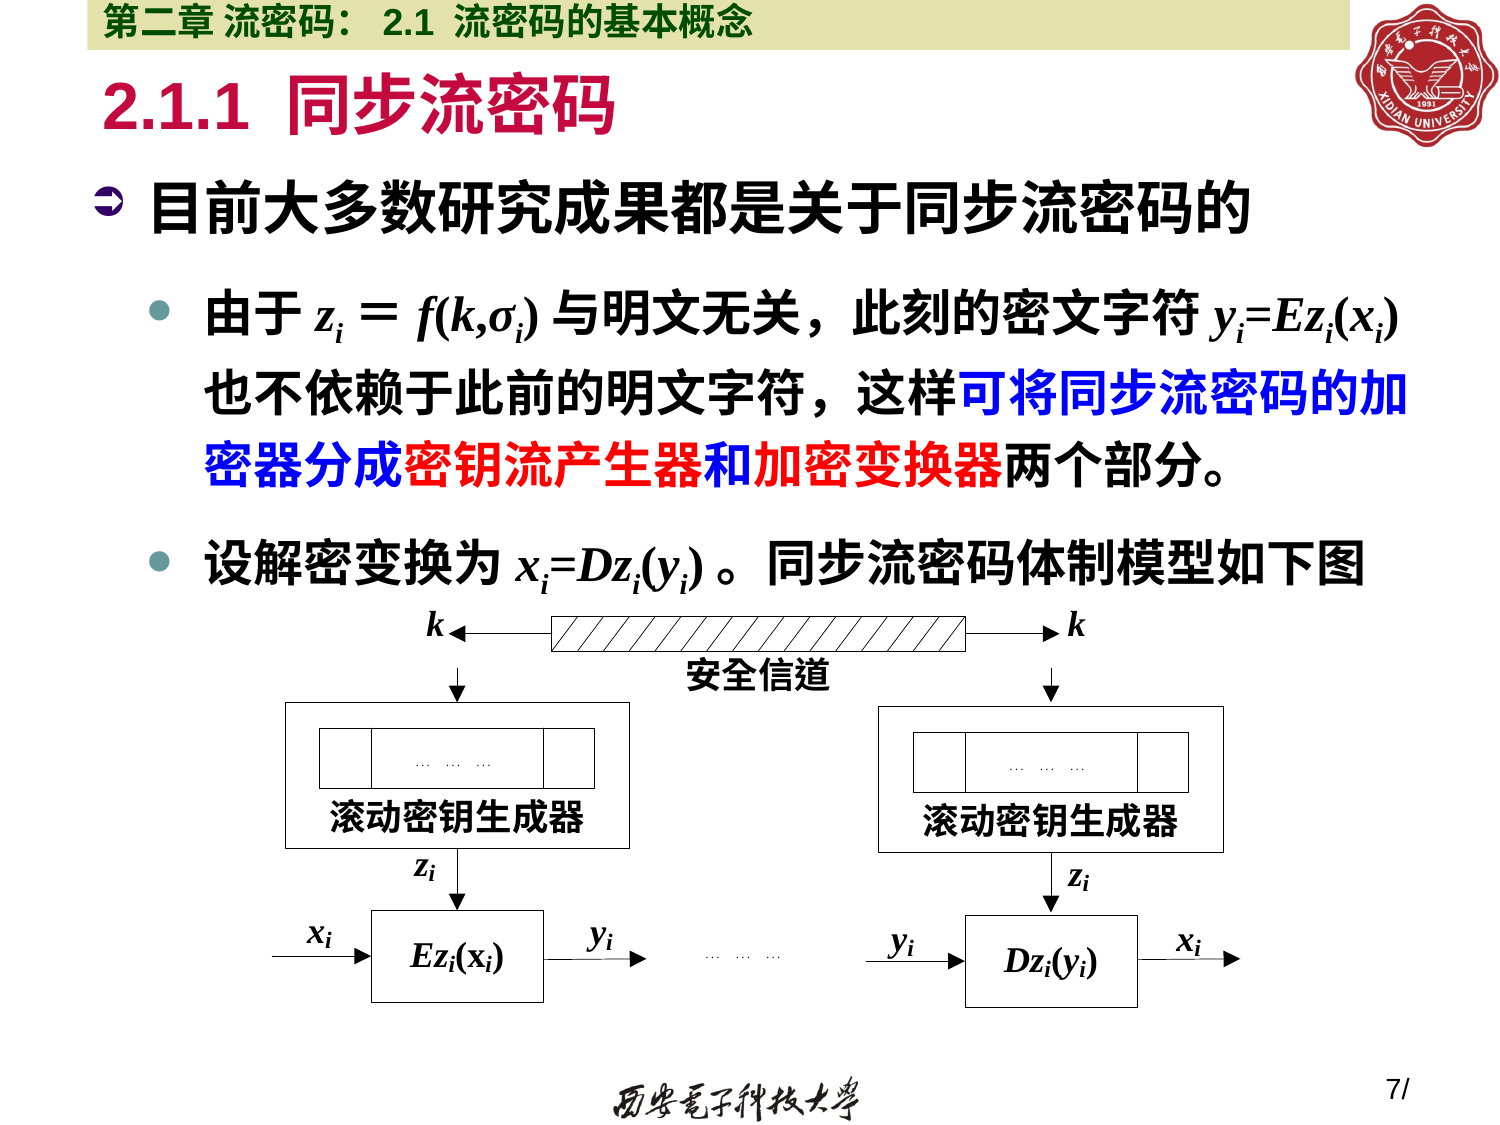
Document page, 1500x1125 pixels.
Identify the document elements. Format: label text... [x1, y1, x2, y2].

picture [1350, 0, 1500, 150]
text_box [249, 599, 1263, 1012]
title 2.1.1 同步流密码 [87, 62, 1351, 149]
list 目前大多数研究成果都是关于同步流密码的 由于zi＝f(k,σi)与明文无关，此刻的密文字符yi=Ezi(xi)也不依赖于此前的明文字符，这样可将同步流密码的加密器分成密钥流产生器和加密变换器两个部分。 设解密变换为xi=Dzi(yi)。同步流密码体制模型如下图 [74, 149, 1426, 601]
picture [612, 1076, 863, 1125]
slide_number 7/ [1212, 1062, 1426, 1113]
text_box 第二章 流密码：2.1 流密码的基本概念 [87, 0, 1350, 50]
